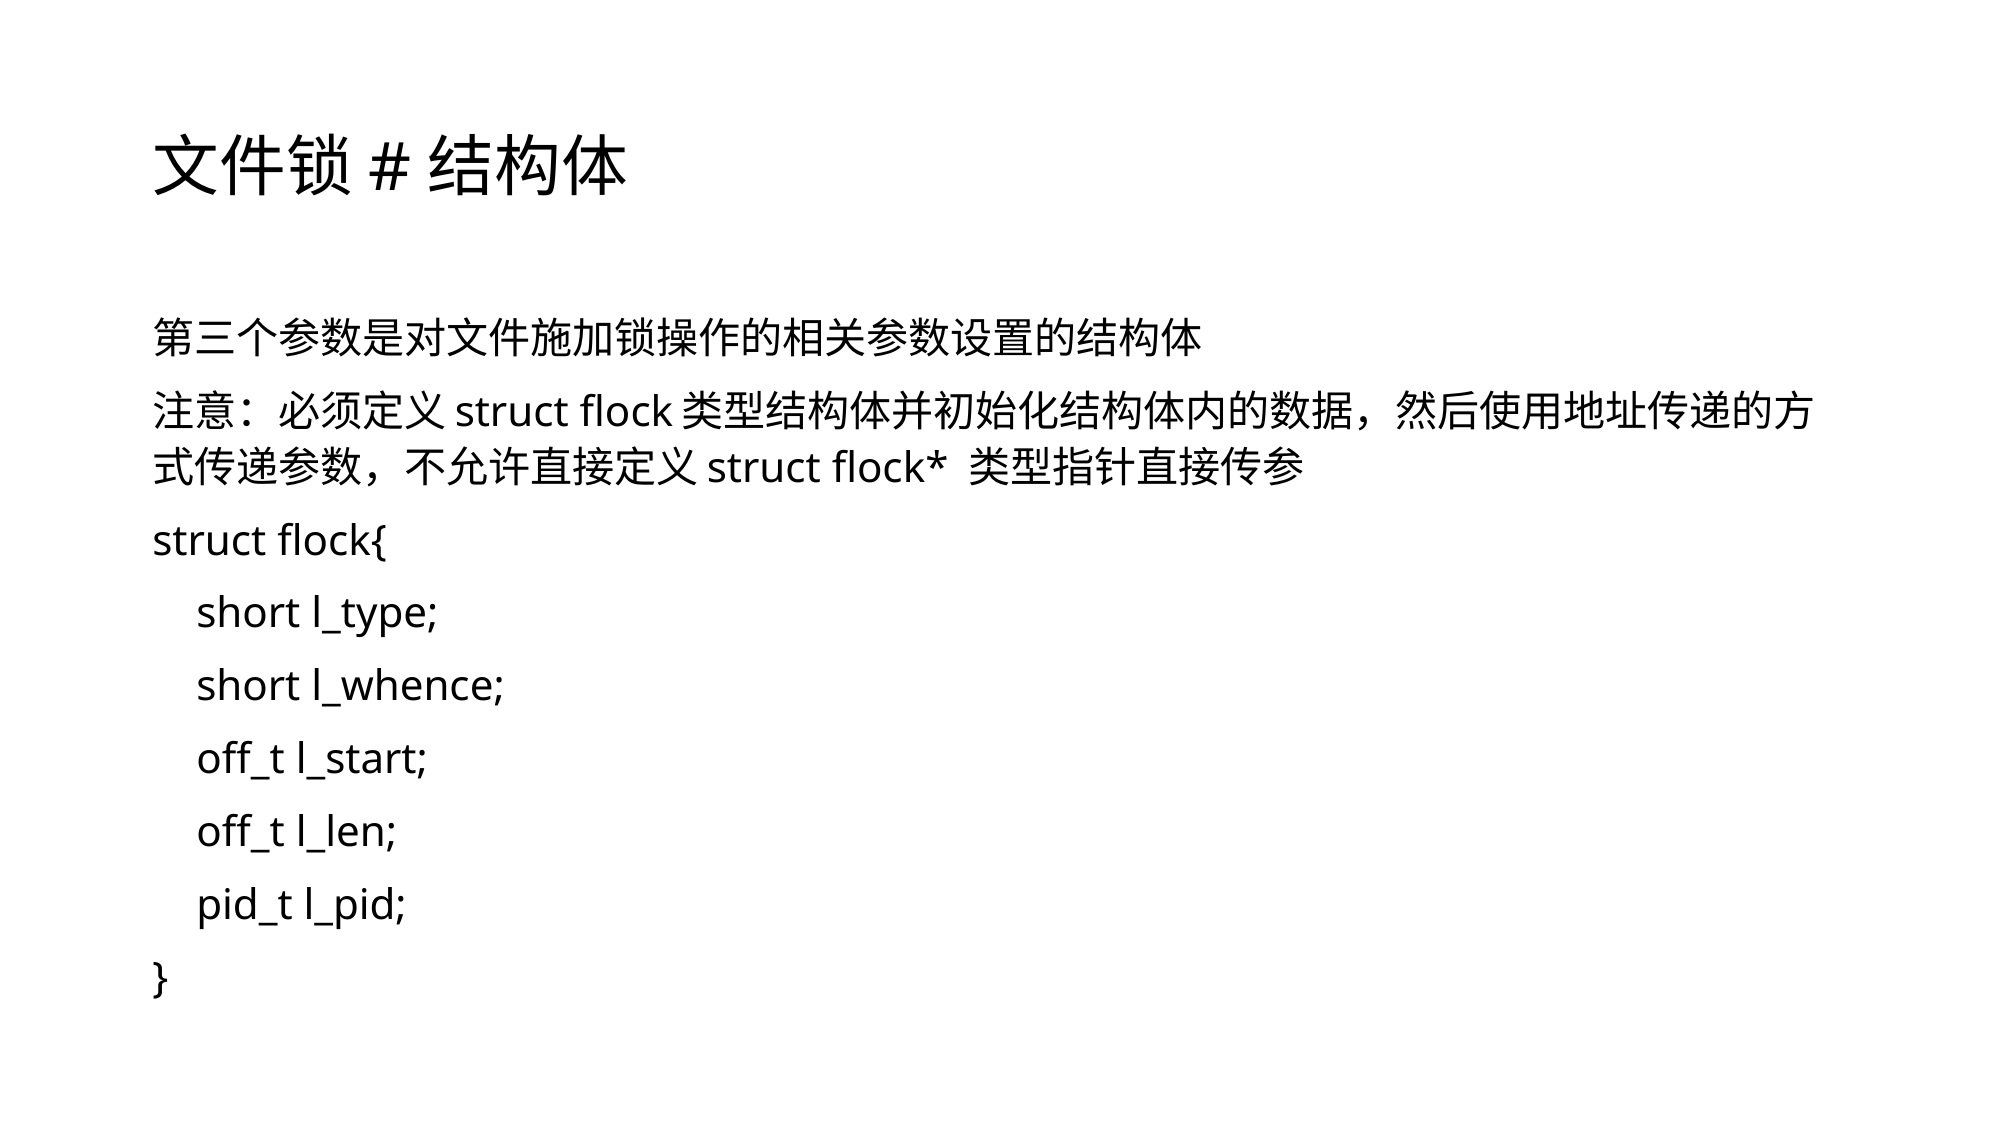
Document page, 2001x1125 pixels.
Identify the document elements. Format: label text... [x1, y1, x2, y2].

title 文件锁#结构体 [137, 59, 1863, 278]
list 第三个参数是对文件施加锁操作的相关参数设置的结构体 注意：必须定义struct flock类型结构体并初始化结构体内的数据，然后使用地址传递的方式传递参数，不允许直接定义struct flock* 类型指针直接传参 struct flock{ short l_type; short l_whence; off_t l_start; off_t l_len; pid_t l_pid; } [137, 299, 1863, 1014]
